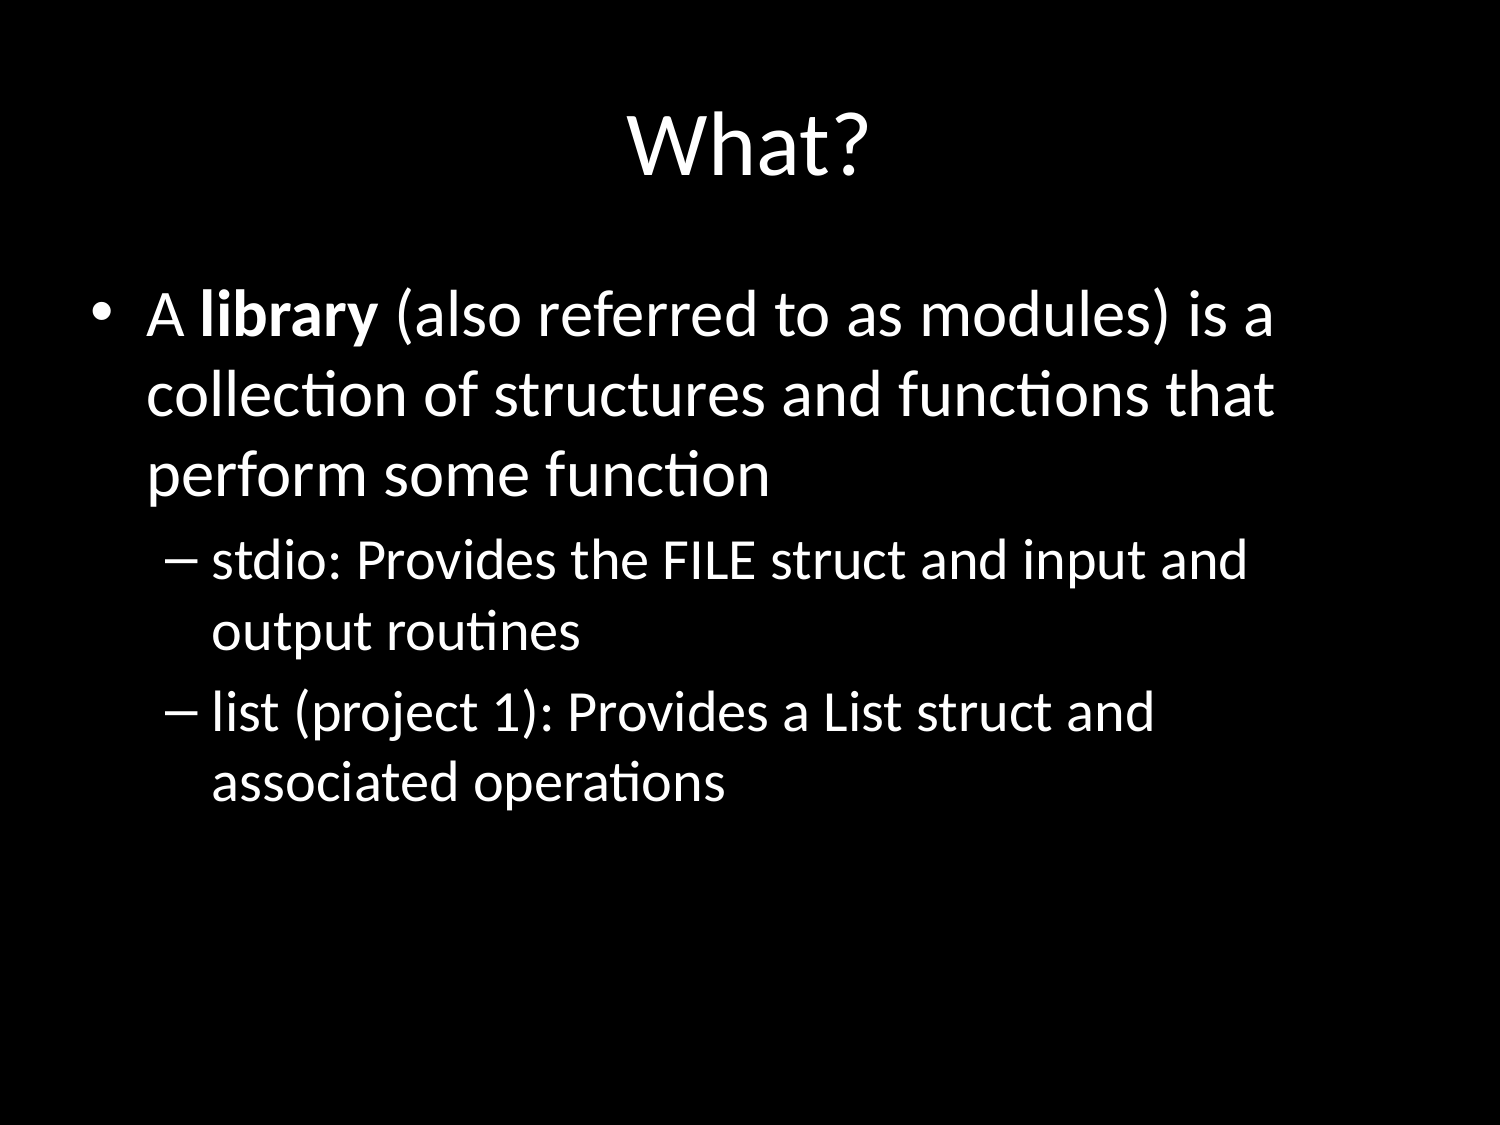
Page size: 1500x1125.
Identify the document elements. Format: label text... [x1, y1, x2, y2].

title What? [75, 45, 1425, 233]
list A library (also referred to as modules) is a collection of structures and functions that perform some function stdio: Provides the FILE struct and input and output routines list (project 1): Provides a List struct and associated operations [75, 262, 1425, 1005]
